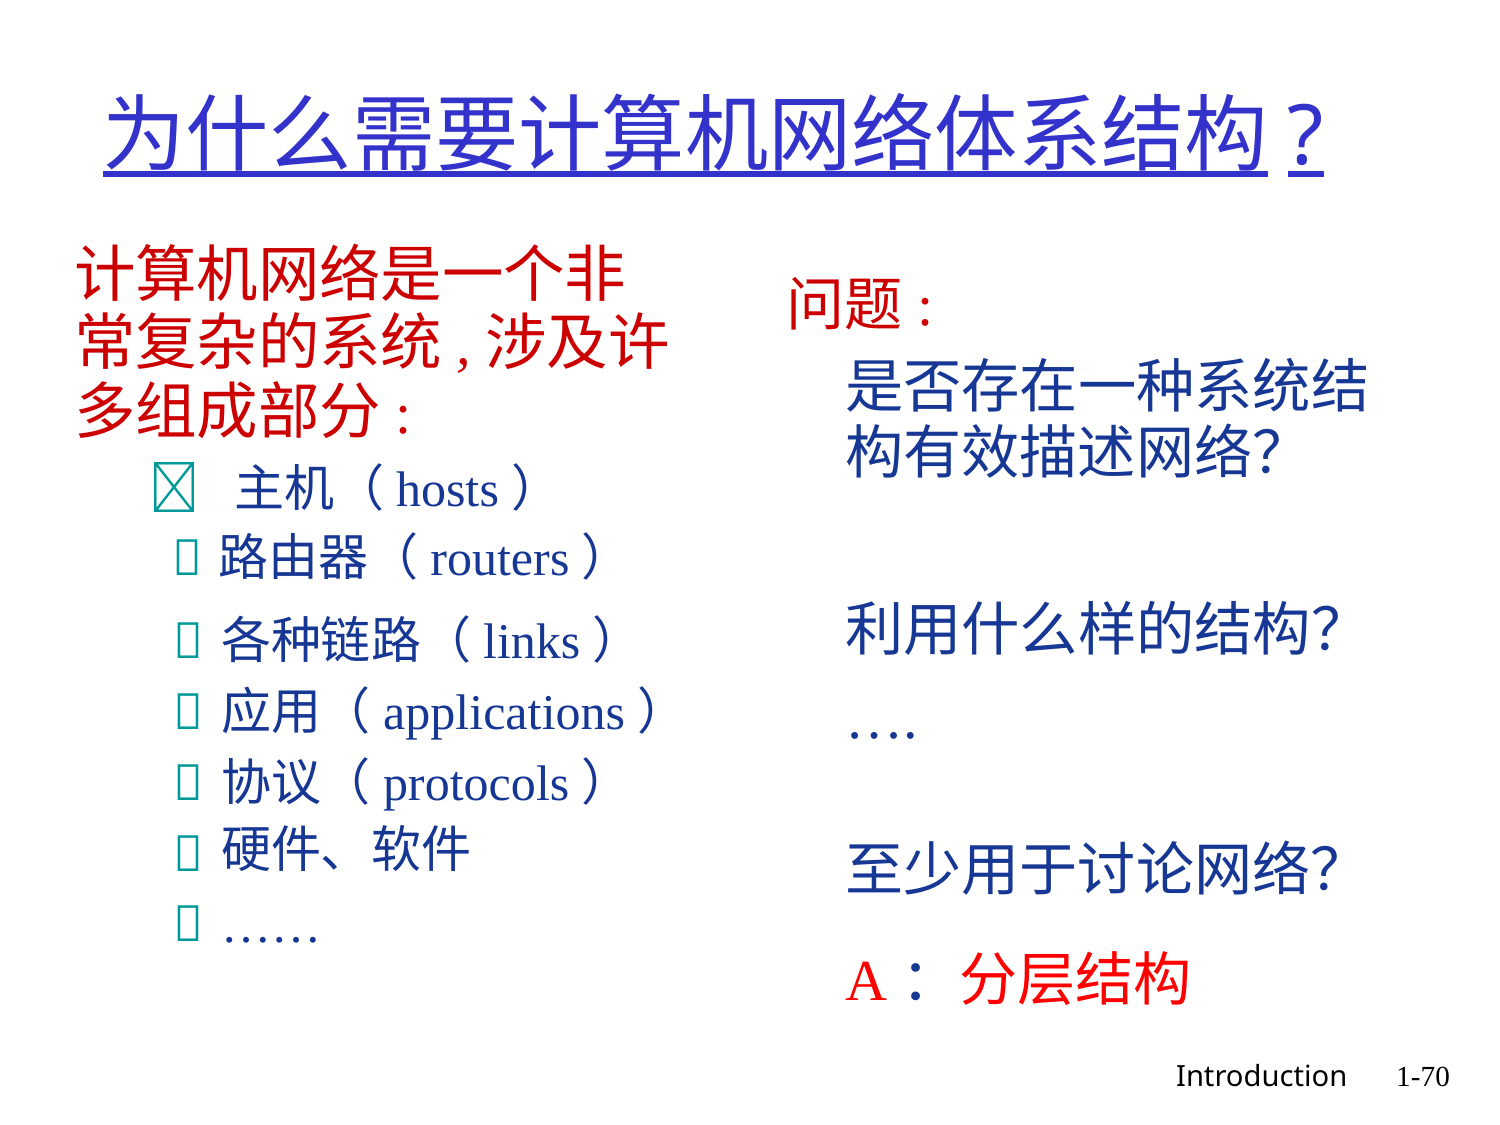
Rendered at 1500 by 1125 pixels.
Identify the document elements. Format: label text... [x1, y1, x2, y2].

slide_number 1-70 [1362, 1049, 1466, 1125]
text_box 路由器（routers） [218, 533, 632, 593]
text_box  [172, 531, 203, 593]
footer Introduction [887, 1049, 1362, 1125]
text_box 计算机网络是一个非 常复杂的系统,涉及许 多组成部分:  主机（hosts） [74, 247, 670, 524]
title 为什么需要计算机网络体系结构? [87, 37, 1363, 226]
text_box 问题: 是否存在一种系统结 构有效描述网络？ [786, 277, 1370, 493]
text_box 各种链路（links） 应用（applications） 协议（protocols） 硬件、软件 …… [221, 616, 688, 960]
text_box 利用什么样的结构？ …. 至少用于讨论网络？ A：分层结构 [845, 606, 1370, 1020]
text_box      [173, 614, 204, 960]
